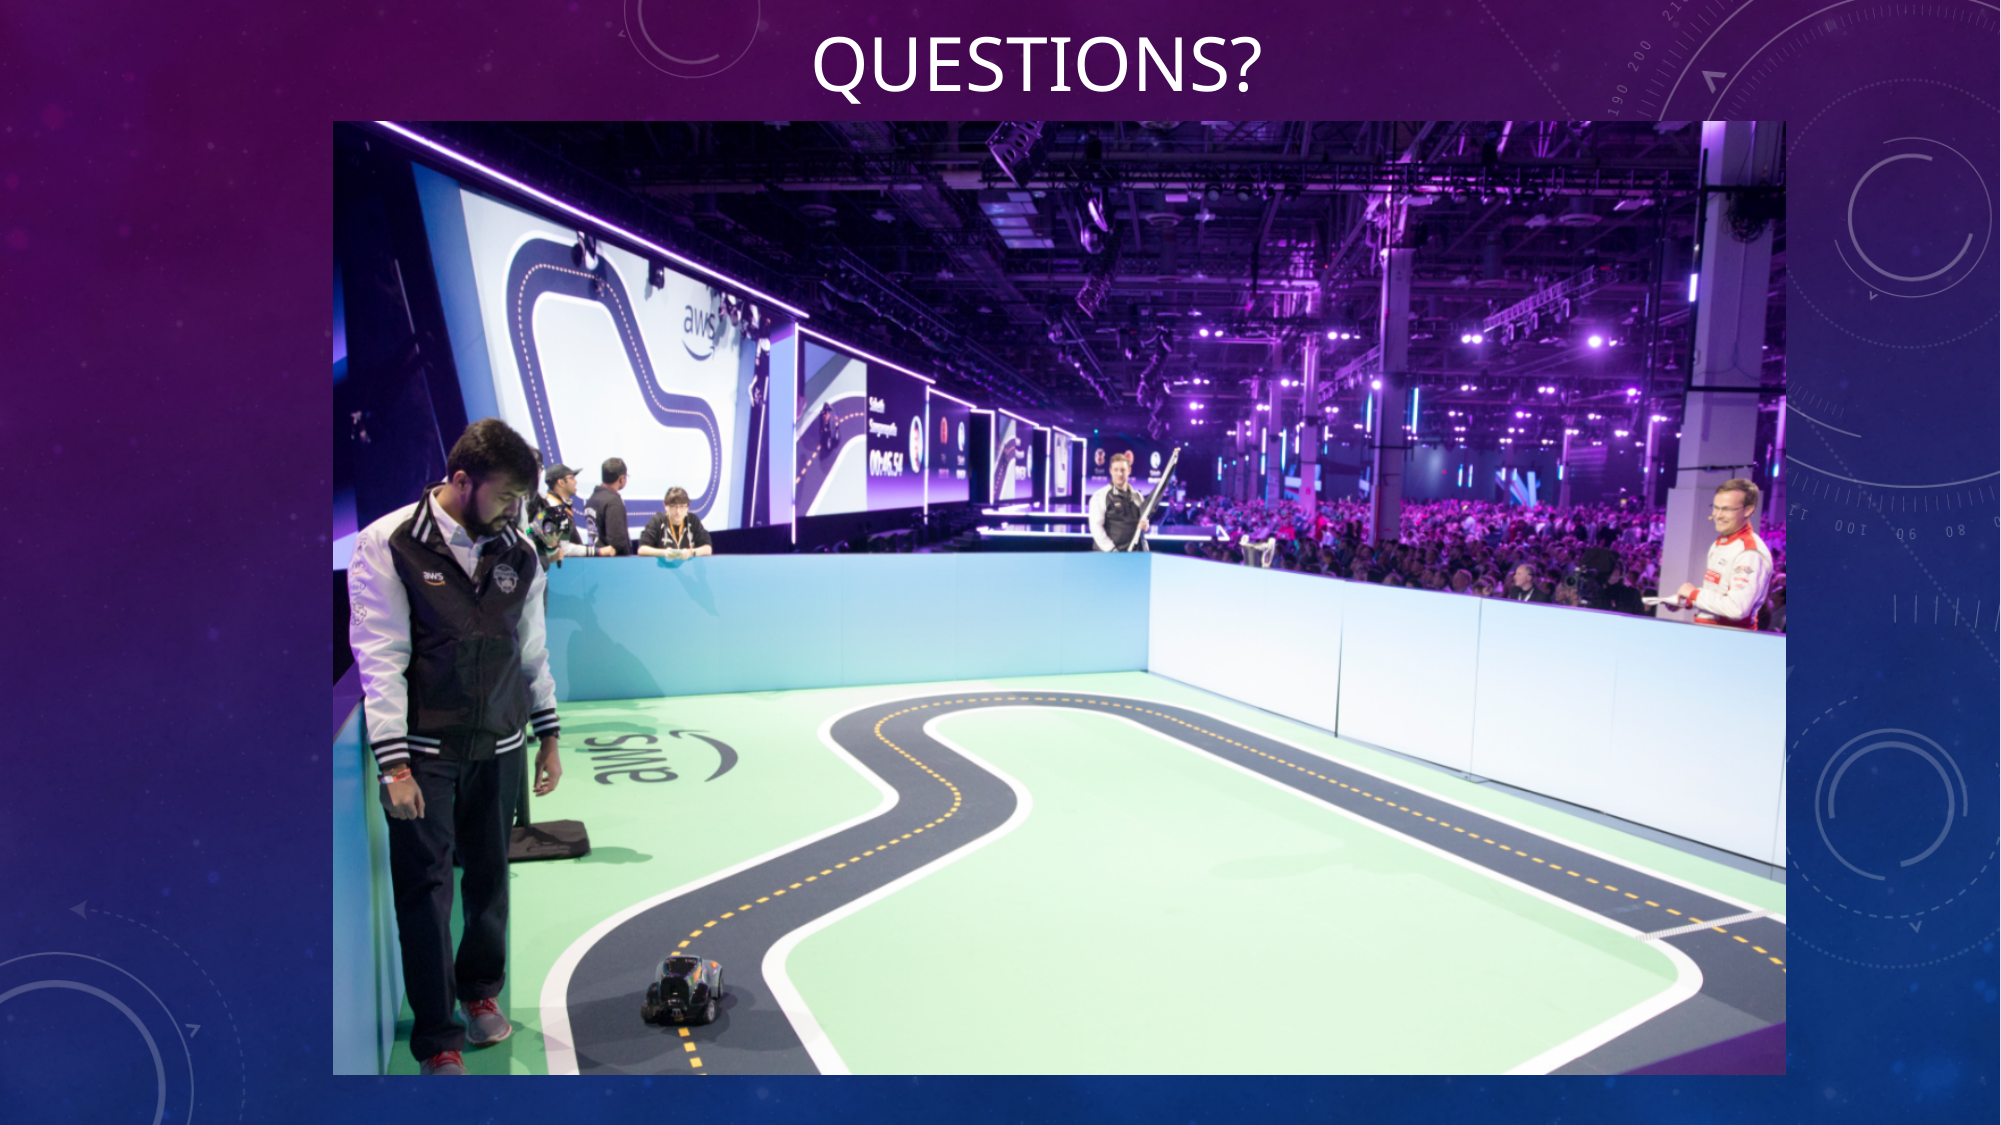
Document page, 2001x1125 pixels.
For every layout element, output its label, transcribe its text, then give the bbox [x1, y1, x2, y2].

title QUESTIONS? [224, 0, 1850, 189]
picture [0, 0, 2001, 1125]
